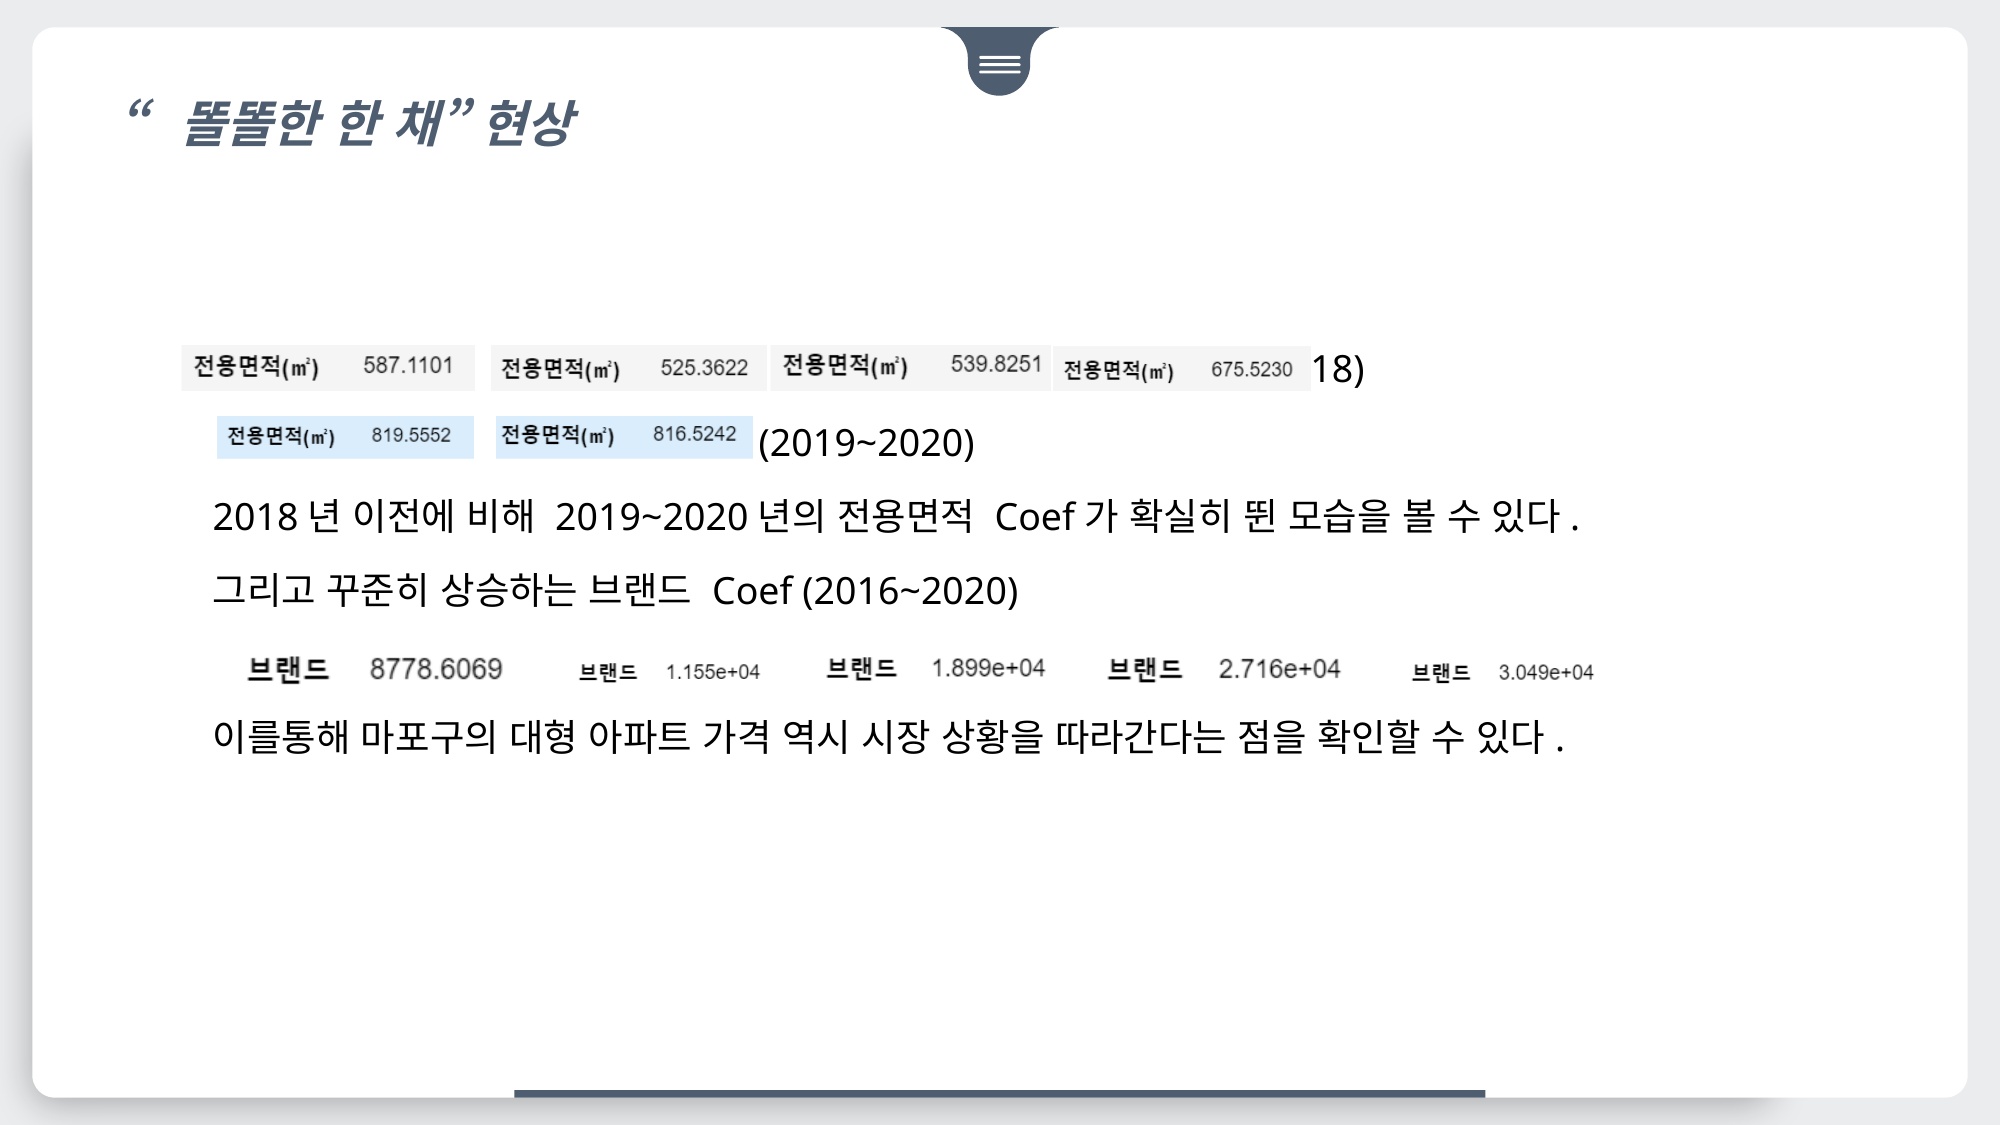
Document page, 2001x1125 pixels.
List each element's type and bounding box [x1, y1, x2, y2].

picture [496, 416, 753, 461]
picture [491, 345, 1311, 391]
picture [215, 416, 474, 461]
picture [178, 345, 475, 391]
text_box [32, 27, 1968, 1098]
picture [152, 652, 1612, 698]
